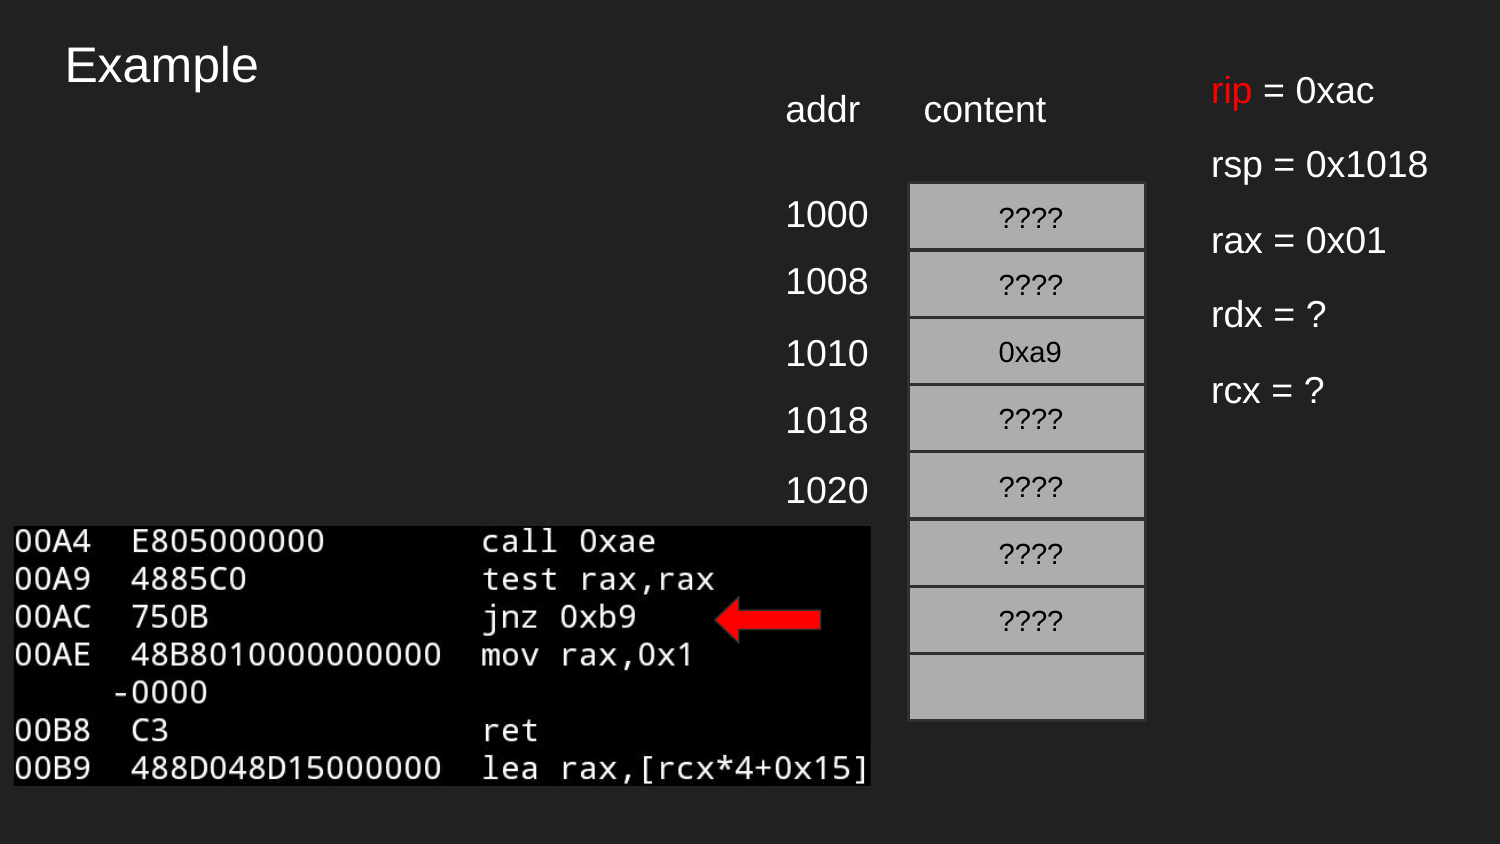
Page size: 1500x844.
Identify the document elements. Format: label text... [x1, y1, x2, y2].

text_box Example [49, 17, 542, 108]
text_box ???? [921, 250, 1146, 317]
text_box rcx = ? [1196, 350, 1414, 426]
text_box 1018 [770, 381, 921, 450]
text_box 1008 [770, 242, 921, 313]
text_box rax = 0x01 [1196, 201, 1414, 274]
text_box 1010 [770, 313, 921, 381]
text_box ???? [908, 586, 1146, 653]
text_box 1020 [770, 450, 921, 526]
text_box content [908, 70, 1270, 145]
text_box ???? [908, 519, 1146, 586]
text_box rsp = 0x1018 [1196, 127, 1460, 200]
picture [13, 526, 871, 786]
text_box ???? [921, 182, 1146, 250]
text_box 1000 [770, 175, 921, 242]
text_box rdx = ? [1196, 274, 1414, 350]
text_box 0xa9 [921, 317, 1146, 384]
text_box ???? [921, 384, 1146, 451]
text_box ???? [921, 451, 1146, 519]
text_box rip = 0xac [1196, 51, 1460, 127]
text_box [908, 653, 1146, 721]
text_box addr [770, 70, 905, 145]
